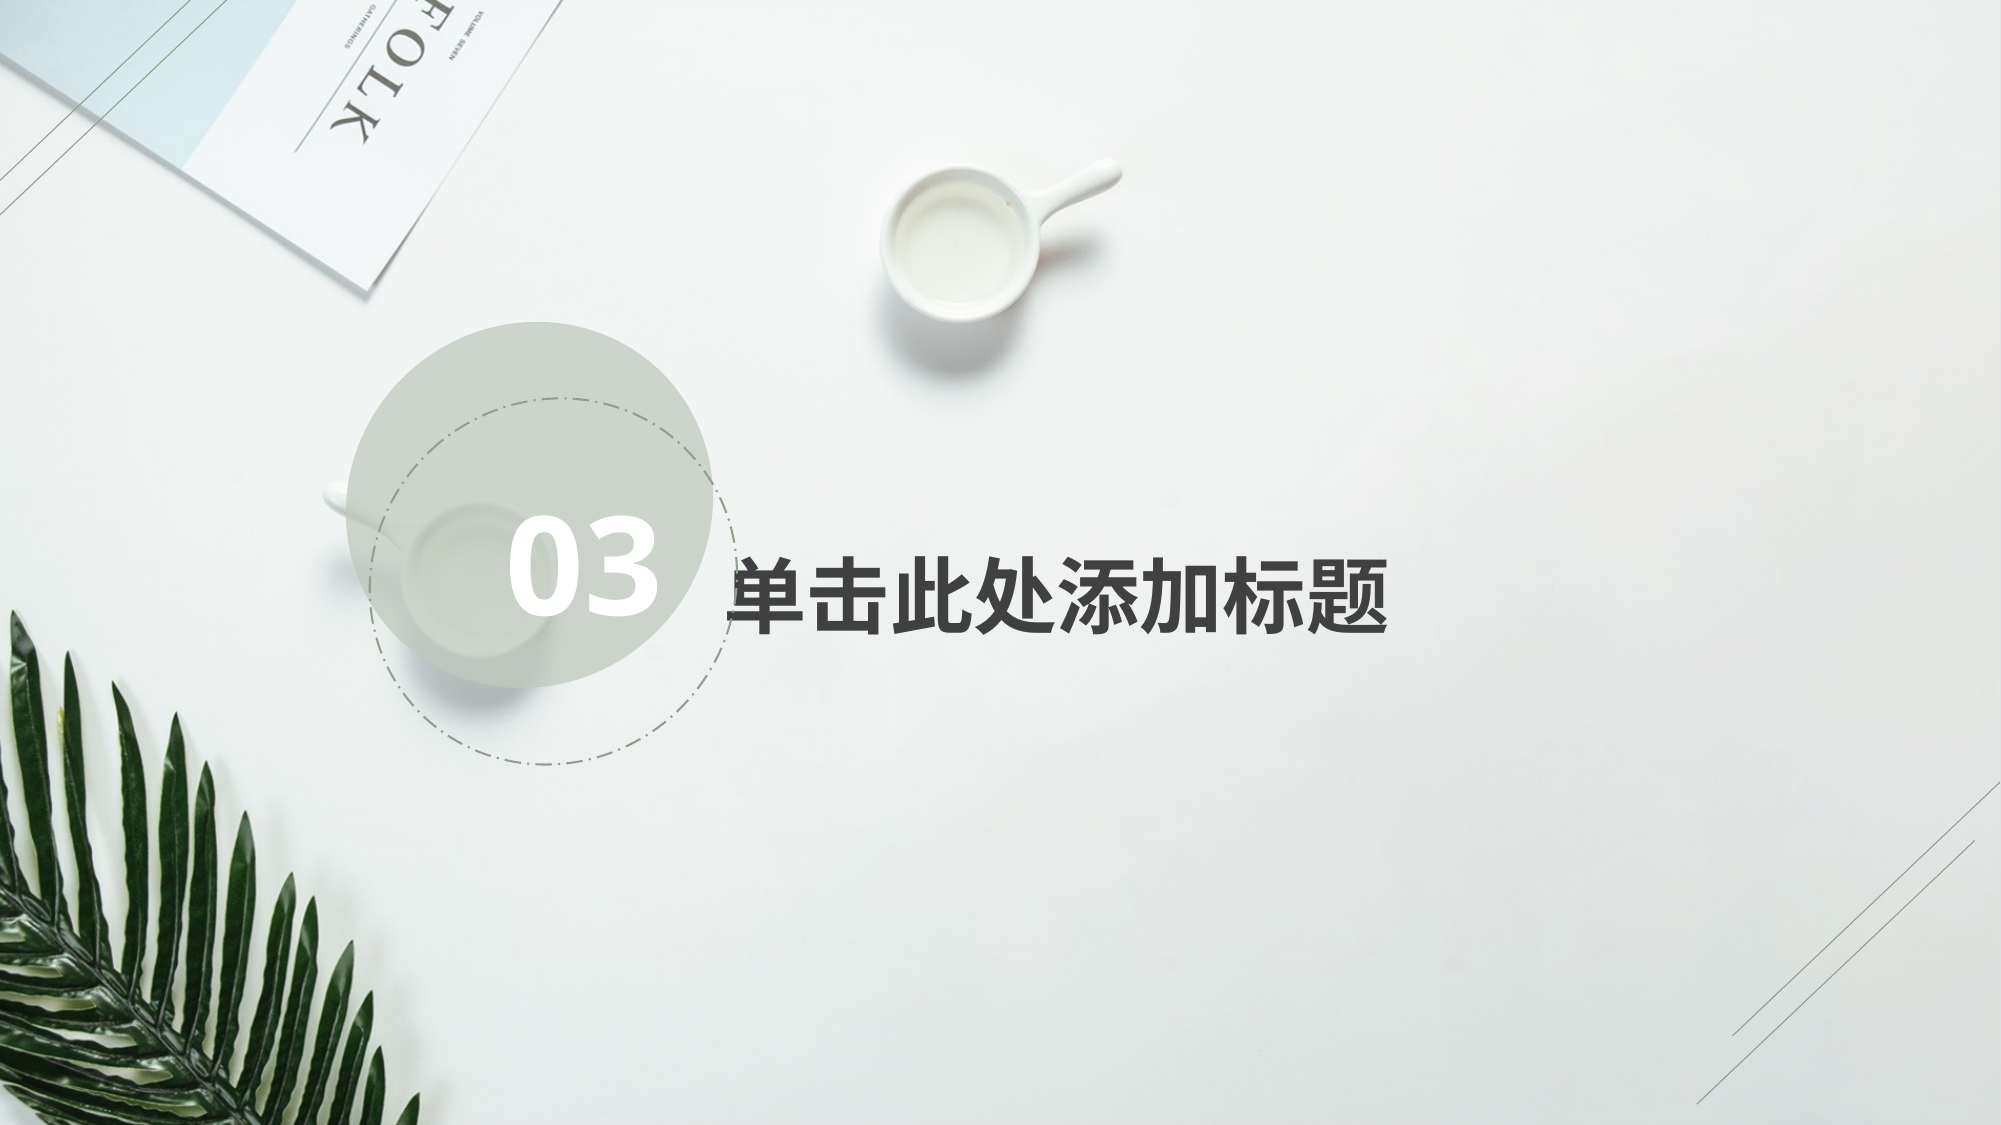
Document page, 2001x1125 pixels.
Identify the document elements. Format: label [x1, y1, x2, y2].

picture [0, 0, 2000, 1125]
text_box [325, 338, 758, 748]
text_box [0, 0, 268, 191]
text_box [1732, 771, 2000, 1036]
text_box [0, 191, 232, 259]
text_box [1696, 840, 1975, 1105]
